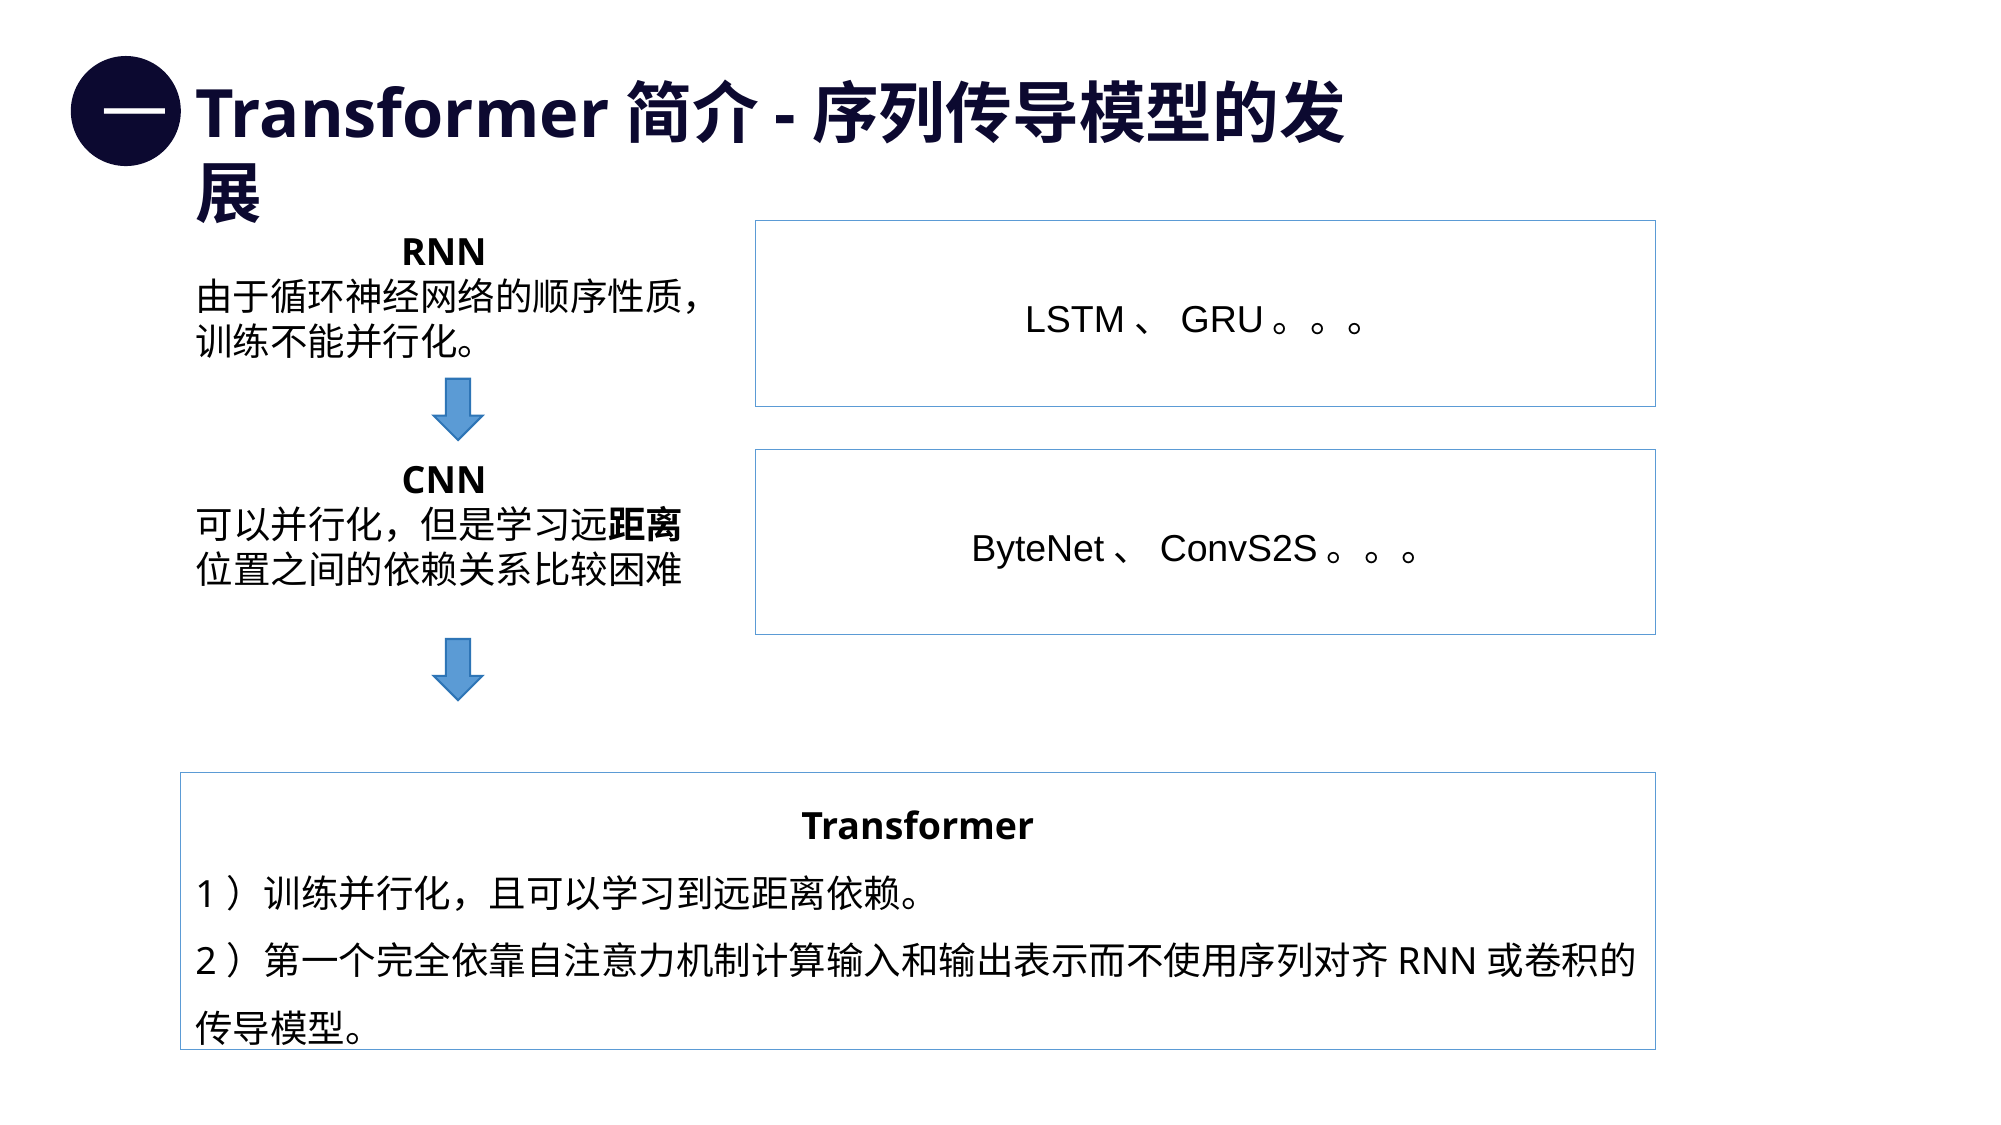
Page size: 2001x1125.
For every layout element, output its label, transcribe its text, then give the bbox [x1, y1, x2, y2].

text_box ByteNet、ConvS2S。。。 [755, 449, 1656, 635]
text_box [431, 377, 485, 442]
text_box Transformer 1）训练并行化，且可以学习到远距离依赖。 2）第一个完全依靠自注意力机制计算输入和输出表示而不使用序列对齐RNN或卷积的传导模型。 [180, 772, 1656, 1050]
text_box [431, 637, 485, 702]
text_box LSTM、GRU。。。 [755, 220, 1656, 407]
text_box RNN 由于循环神经网络的顺序性质，训练不能并行化。 [180, 220, 708, 407]
text_box CNN 可以并行化，但是学习远距离位置之间的依赖关系比较困难 [180, 449, 708, 636]
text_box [70, 56, 1423, 167]
